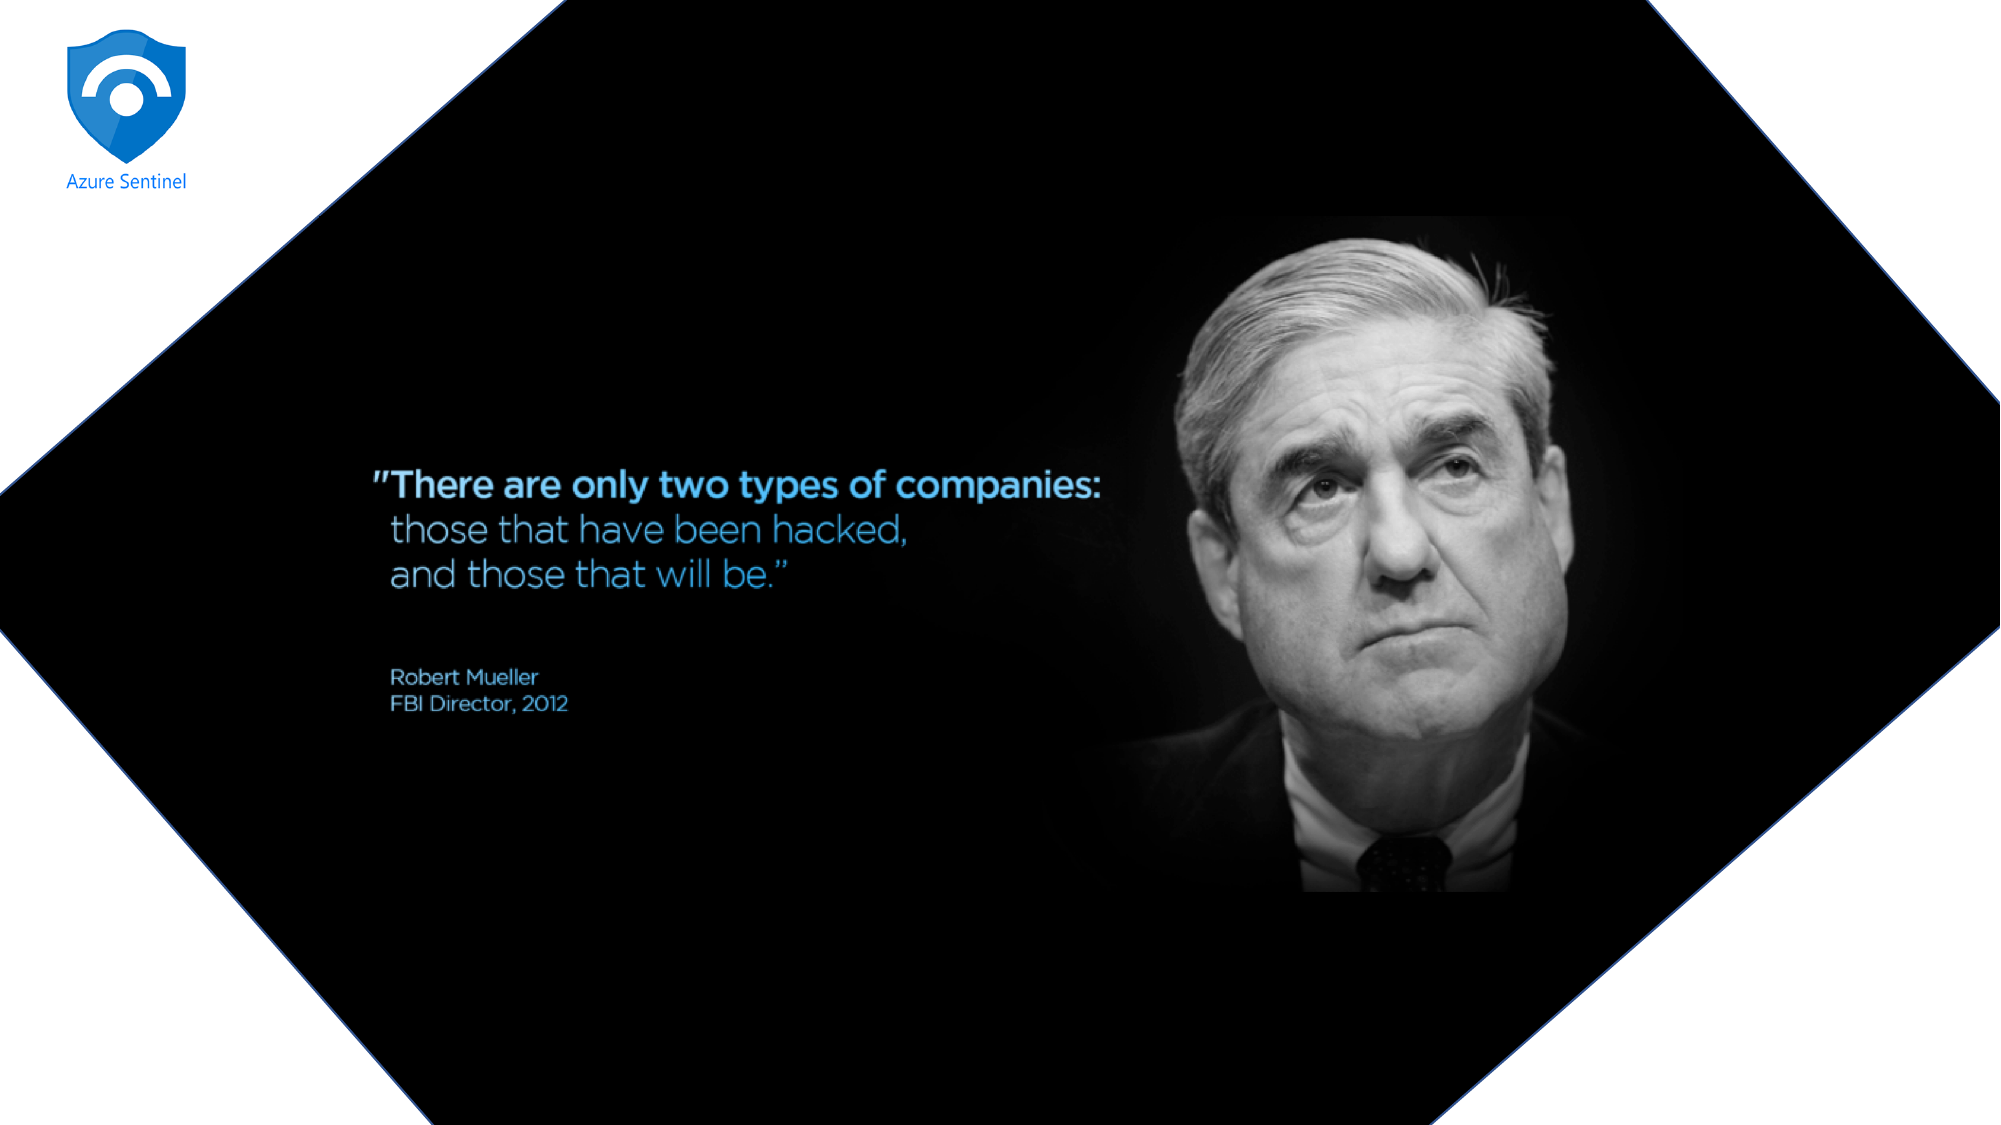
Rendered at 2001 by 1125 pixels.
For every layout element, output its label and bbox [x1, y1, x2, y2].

picture [64, 28, 189, 192]
picture [319, 216, 1683, 892]
text_box [0, 0, 2000, 1125]
